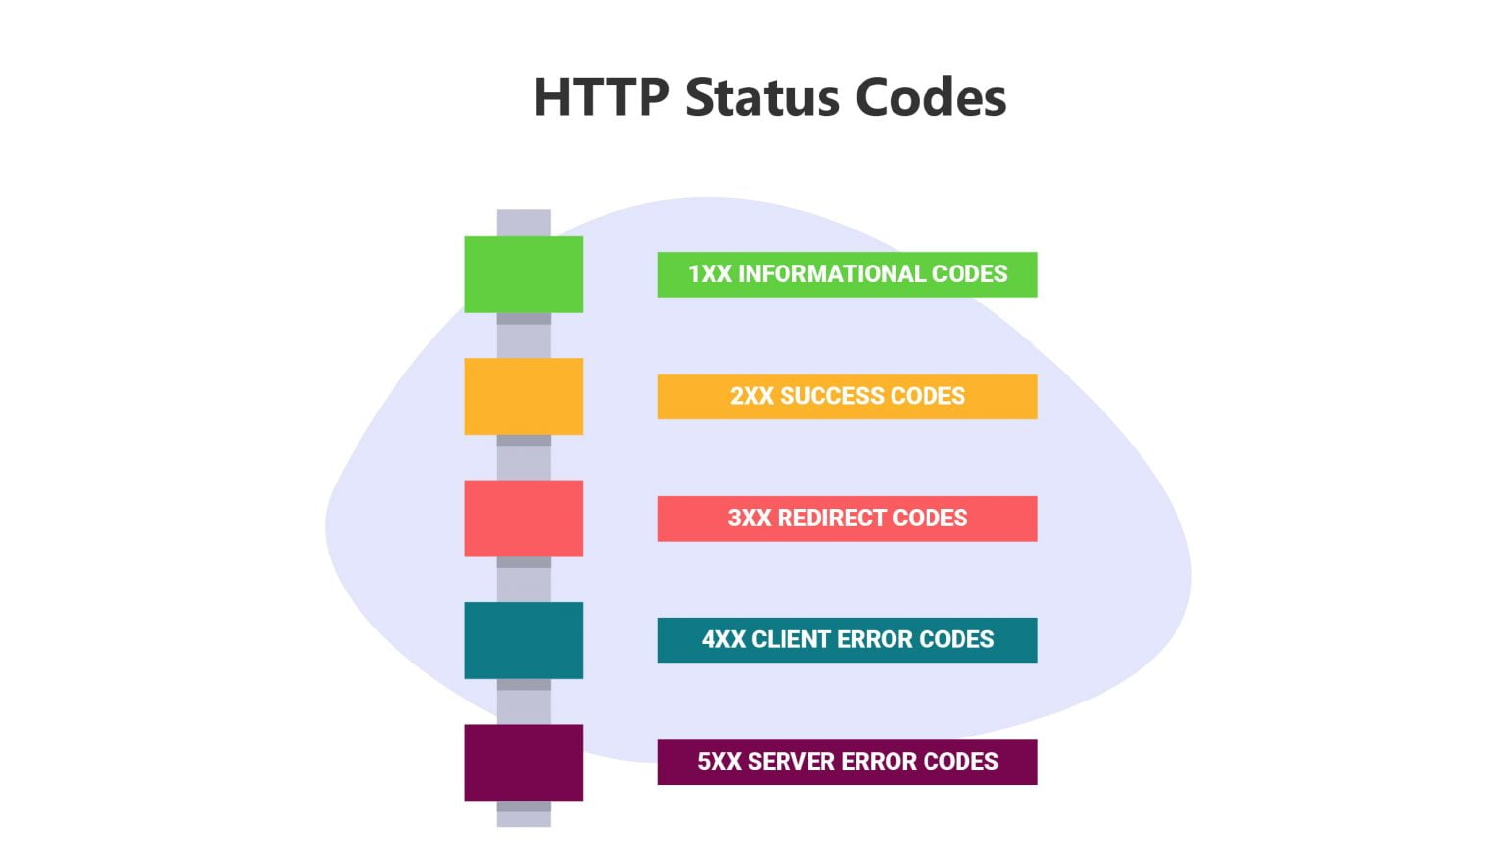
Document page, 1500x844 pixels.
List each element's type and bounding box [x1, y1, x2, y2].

picture [252, 13, 1248, 844]
